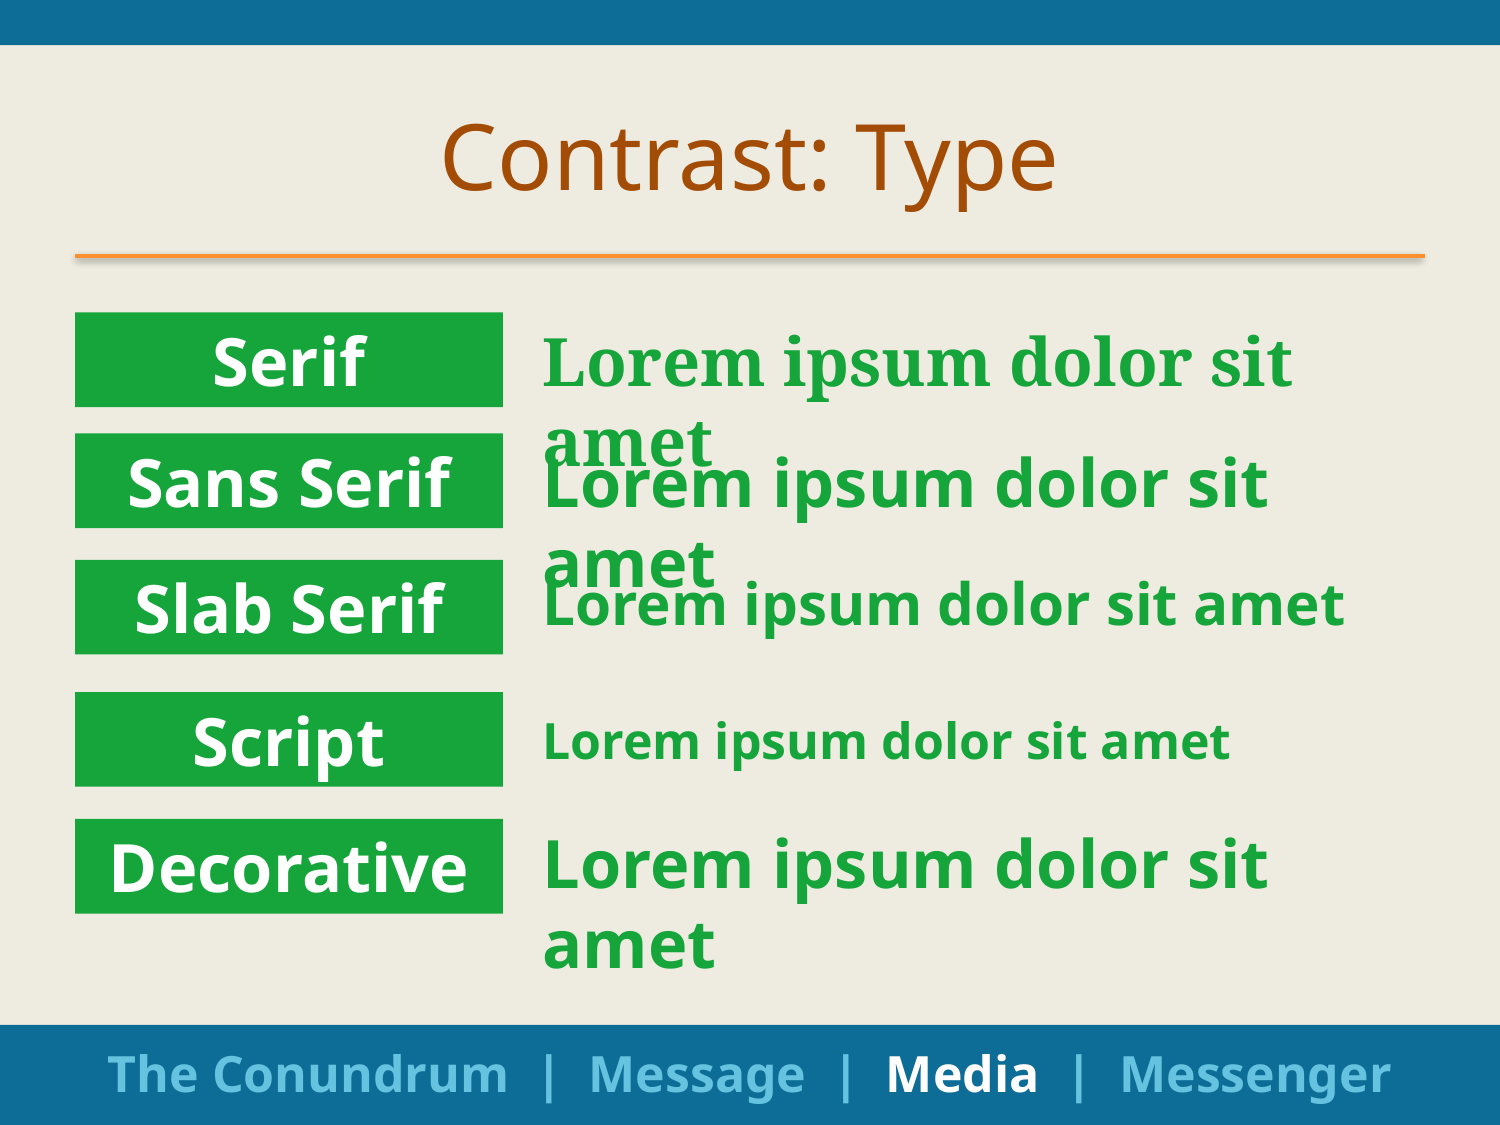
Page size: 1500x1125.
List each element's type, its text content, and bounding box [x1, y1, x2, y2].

text_box Lorem ipsum dolor sit amet [527, 560, 1425, 645]
text_box Script [75, 692, 503, 787]
text_box Lorem ipsum dolor sit amet [527, 701, 1425, 777]
text_box Lorem ipsum dolor sit amet [527, 312, 1425, 433]
text_box Lorem ipsum dolor sit amet [527, 814, 1425, 990]
text_box Serif [75, 312, 503, 408]
text_box Decorative [75, 818, 503, 914]
title Contrast: Type [75, 75, 1425, 233]
text_box Slab Serif [75, 559, 503, 655]
text_box Sans Serif [75, 433, 503, 529]
text_box Lorem ipsum dolor sit amet [527, 433, 1425, 560]
text_box The Conundrum | Message | Media | Messenger [74, 1035, 1425, 1110]
